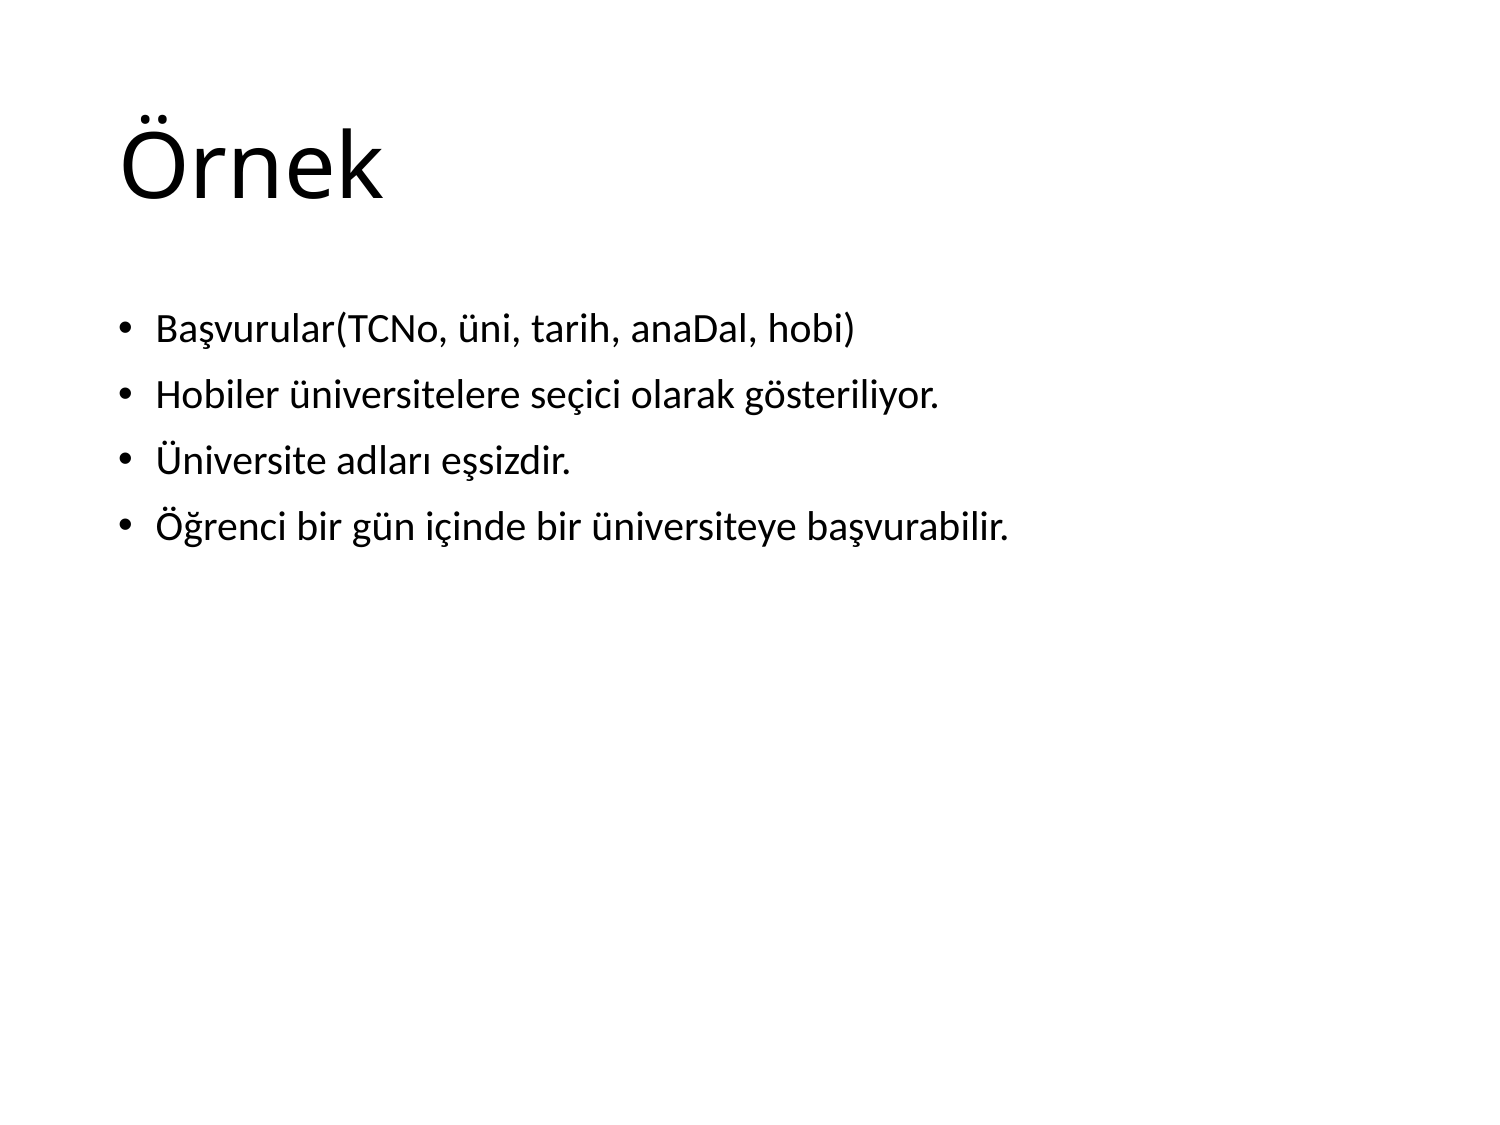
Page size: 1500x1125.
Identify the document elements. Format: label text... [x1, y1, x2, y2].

title Örnek [103, 59, 1397, 278]
list Başvurular(TCNo, üni, tarih, anaDal, hobi) Hobiler üniversitelere seçici olarak gösteriliyor. Üniversite adları eşsizdir. Öğrenci bir gün içinde bir üniversiteye başvurabilir. [103, 299, 1397, 1014]
